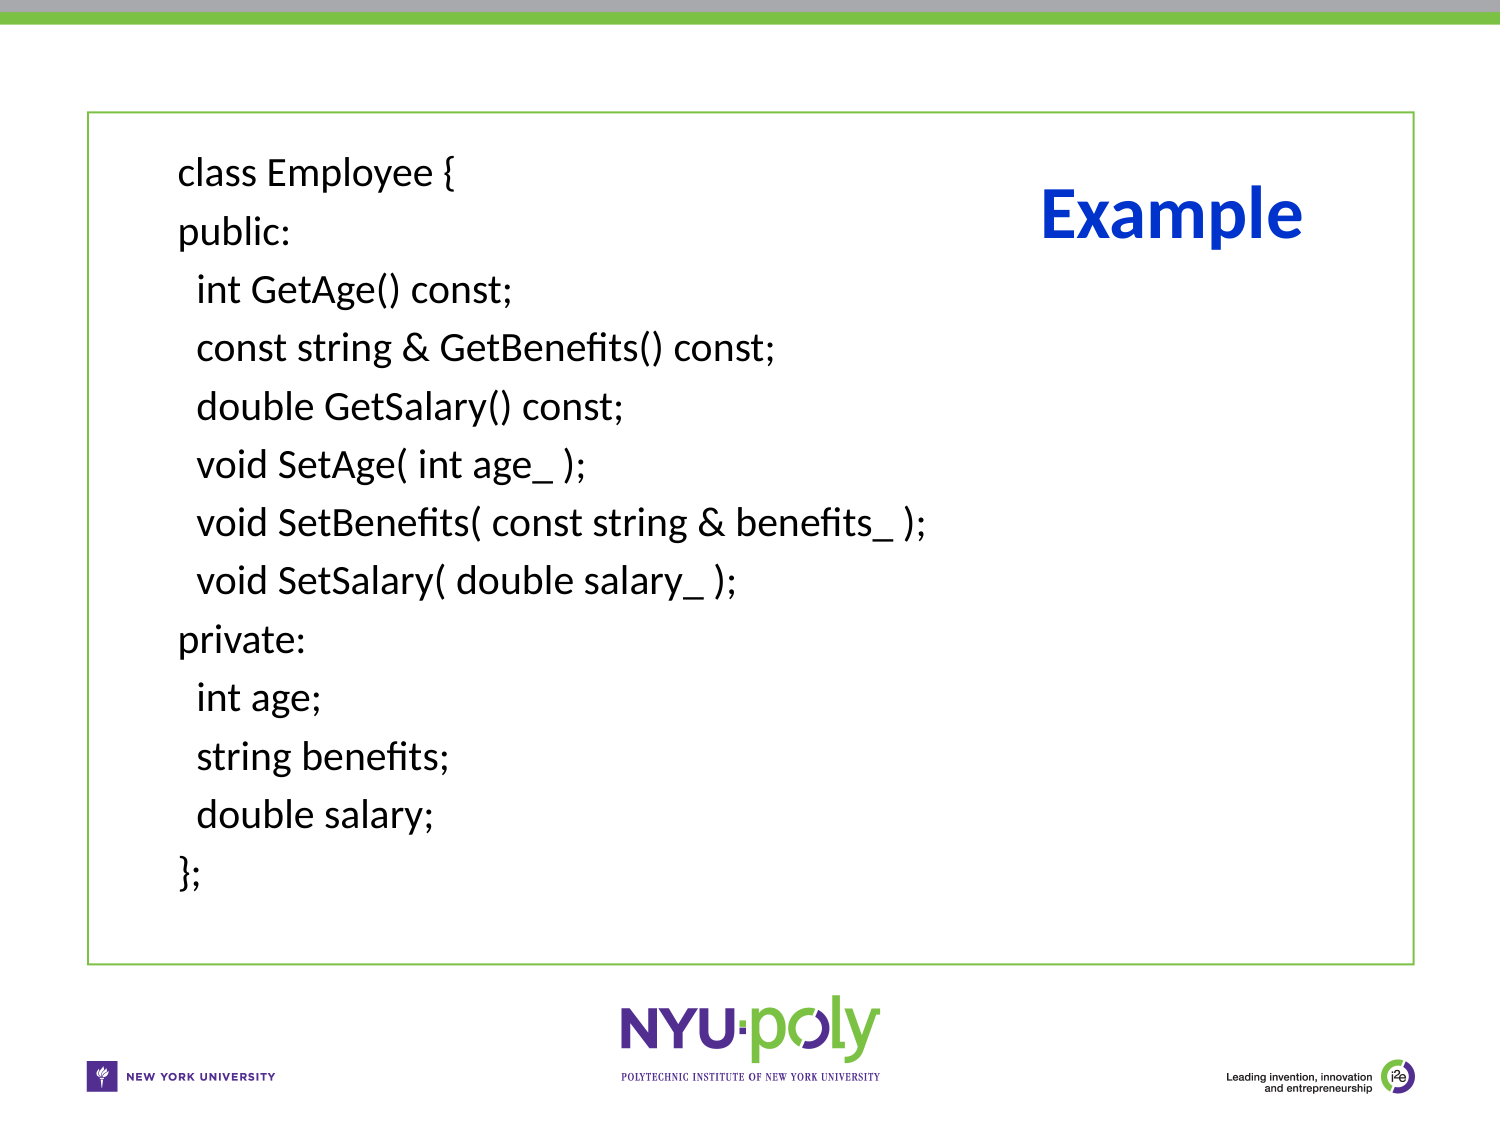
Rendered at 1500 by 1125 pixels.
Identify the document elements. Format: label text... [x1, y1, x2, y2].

list class Employee { public: int GetAge() const; const string & GetBenefits() const; double GetSalary() const; void SetAge( int age_ ); void SetBenefits( const string & benefits_ ); void SetSalary( double salary_ ); private: int age; string benefits; double salary; }; [162, 137, 1338, 963]
title Example [1338, 149, 1424, 267]
picture [0, 0, 1500, 1125]
